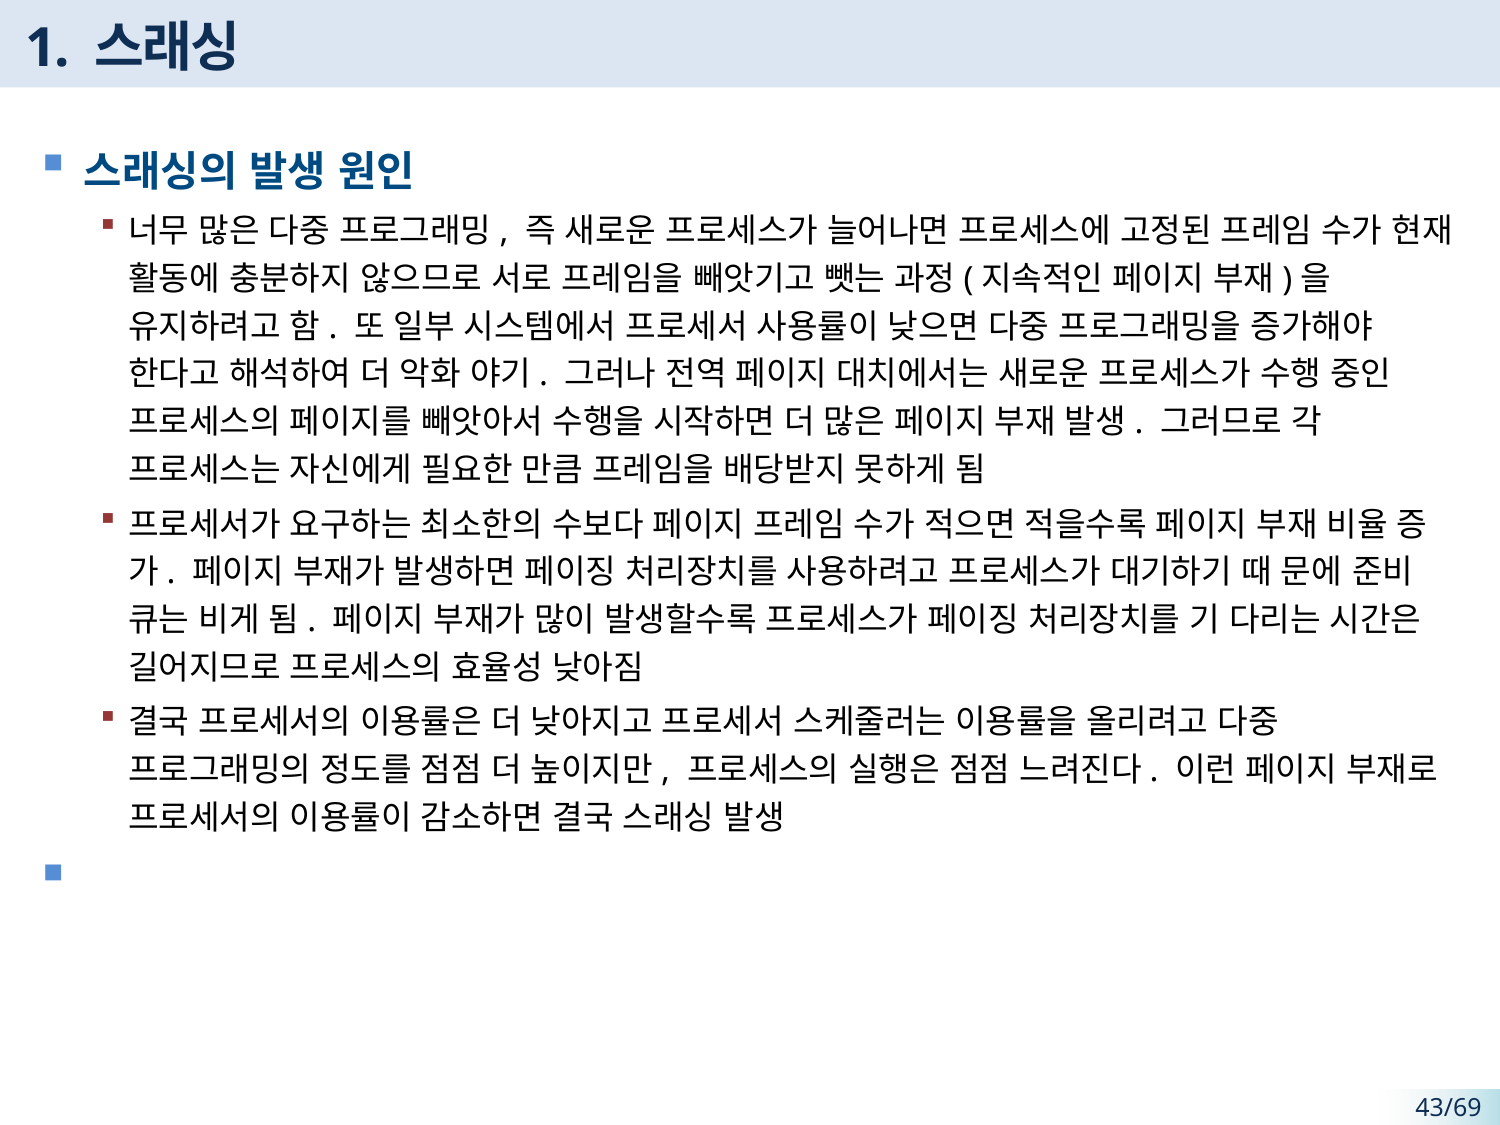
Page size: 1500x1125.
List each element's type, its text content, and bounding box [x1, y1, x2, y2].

title 1. 스래싱 [10, 5, 1500, 84]
list 스래싱의 발생 원인 너무 많은 다중 프로그래밍, 즉 새로운 프로세스가 늘어나면 프로세스에 고정된 프레임 수가 현재 활동에 충분하지 않으므로 서로 프레임을 빼앗기고 뺏는 과정(지속적인 페이지 부재)을 유지하려고 함. 또 일부 시스템에서 프로세서 사용률이 낮으면 다중 프로그래밍을 증가해야 한다고 해석하여 더 악화 야기. 그러나 전역 페이지 대치에서는 새로운 프로세스가 수행 중인 프로세스의 페이지를 빼앗아서 수행을 시작하면 더 많은 페이지 부재 발생. 그러므로 각 프로세스는 자신에게 필요한 만큼 프레임을 배당받지 못하게 됨 프로세서가 요구하는 최소한의 수보다 페이지 프레임 수가 적으면 적을수록 페이지 부재 비율 증가. 페이지 부재가 발생하면 페이징 처리장치를 사용하려고 프로세스가 대기하기 때 문에 준비 큐는 비게 됨. 페이지 부재가 많이 발생할수록 프로세스가 페이징 처리장치를 기 다리는 시간은 길어지므로 프로세스의 효율성 낮아짐 결국 프로세서의 이용률은 더 낮아지고 프로세서 스케줄러는 이용률을 올리려고 다중 프로그래밍의 정도를 점점 더 높이지만, 프로세스의 실행은 점점 느려진다. 이런 페이지 부재로 프로세서의 이용률이 감소하면 결국 스래싱 발생 [10, 126, 1481, 1057]
